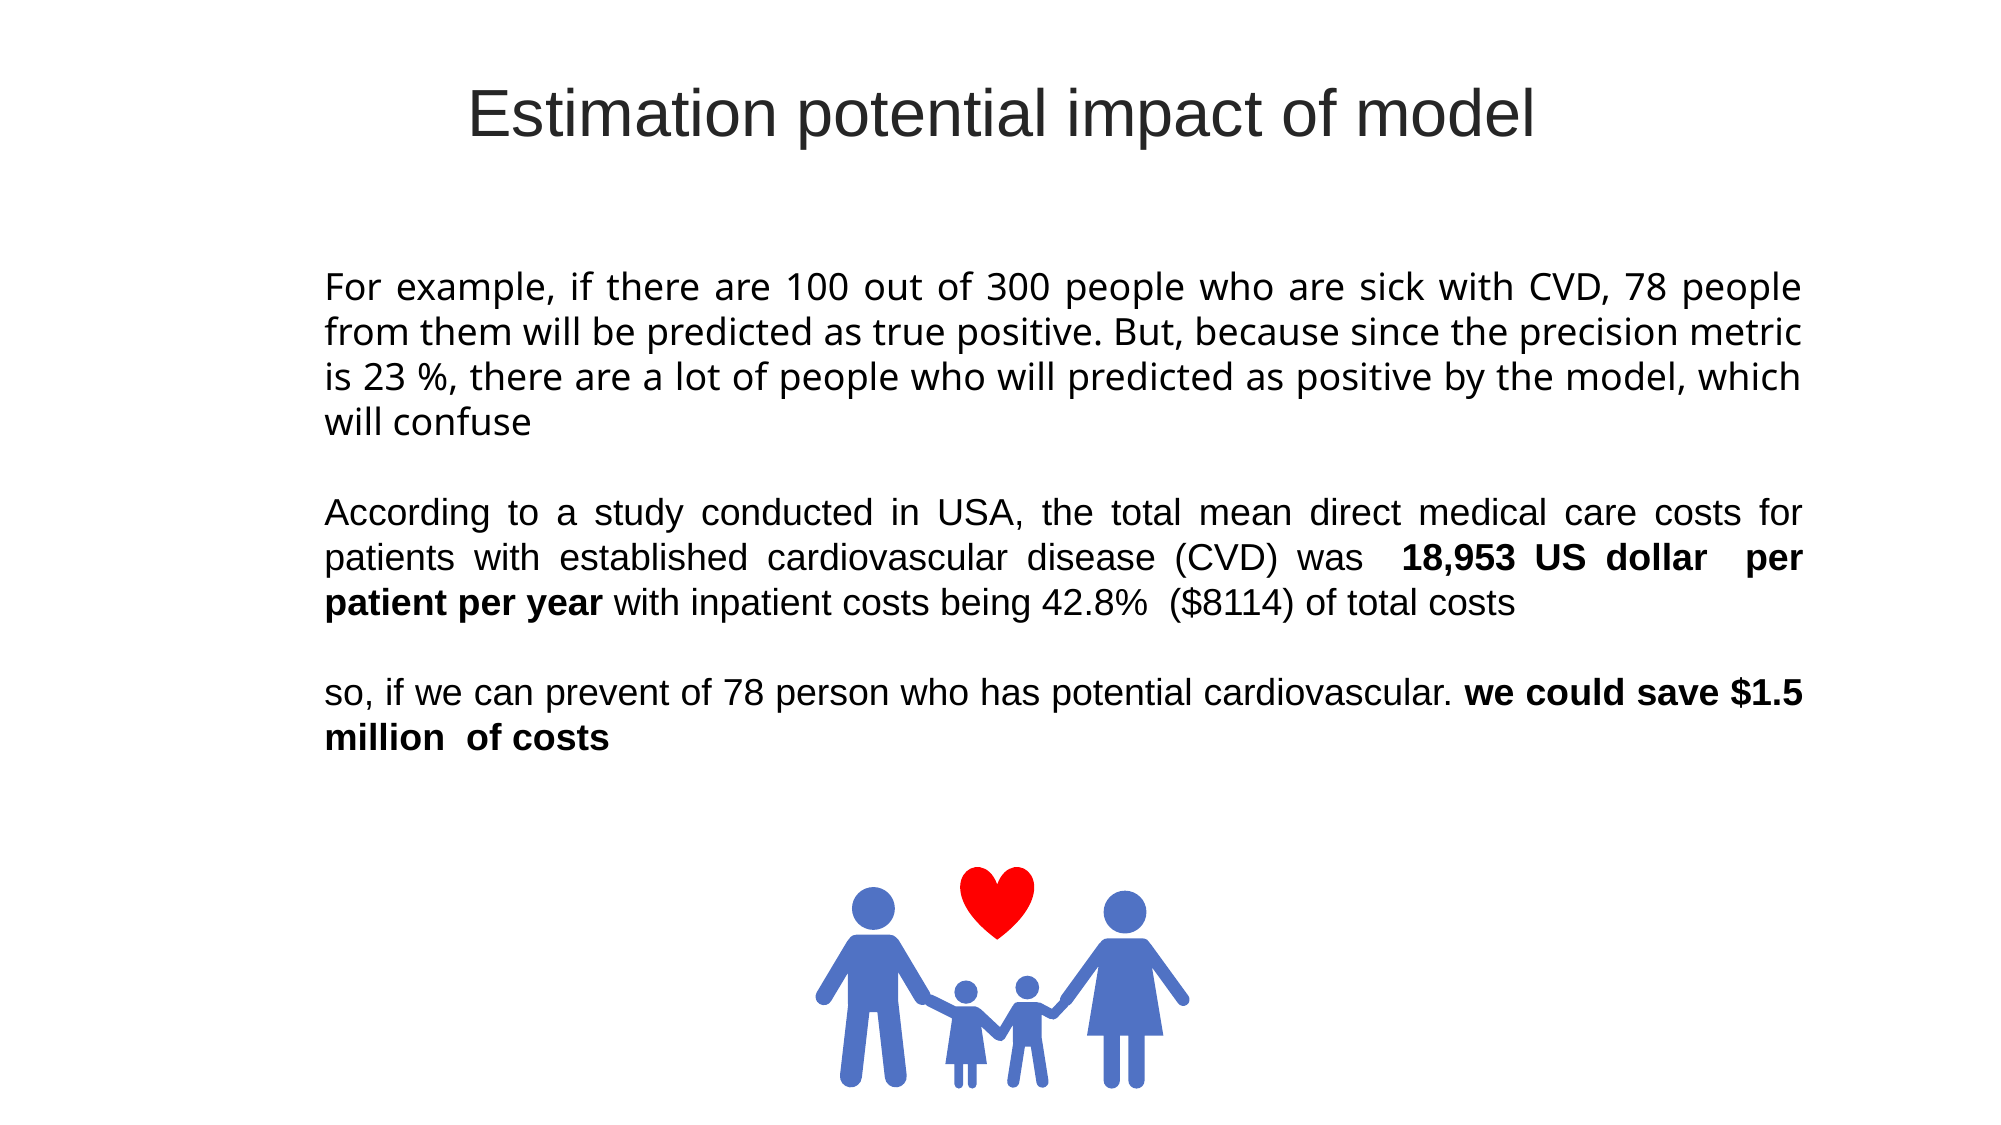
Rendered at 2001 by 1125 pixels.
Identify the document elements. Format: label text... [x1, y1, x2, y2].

list Estimation potential impact of model [53, 55, 1952, 175]
text_box For example, if there are 100 out of 300 people who are sick with CVD, 78 people from them will be predicted as true positive. But, because since the precision metric is 23 %, there are a lot of people who will predicted as positive by the model, which will confuse According to a study conducted in USA, the total mean direct medical care costs for patients with established cardiovascular disease (CVD) was 18,953 US dollar per patient per year with inpatient costs being 42.8% ($8114) of total costs so, if we can prevent of 78 person who has potential cardiovascular. we could save $1.5 million of costs [234, 255, 1819, 765]
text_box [814, 866, 1190, 1090]
